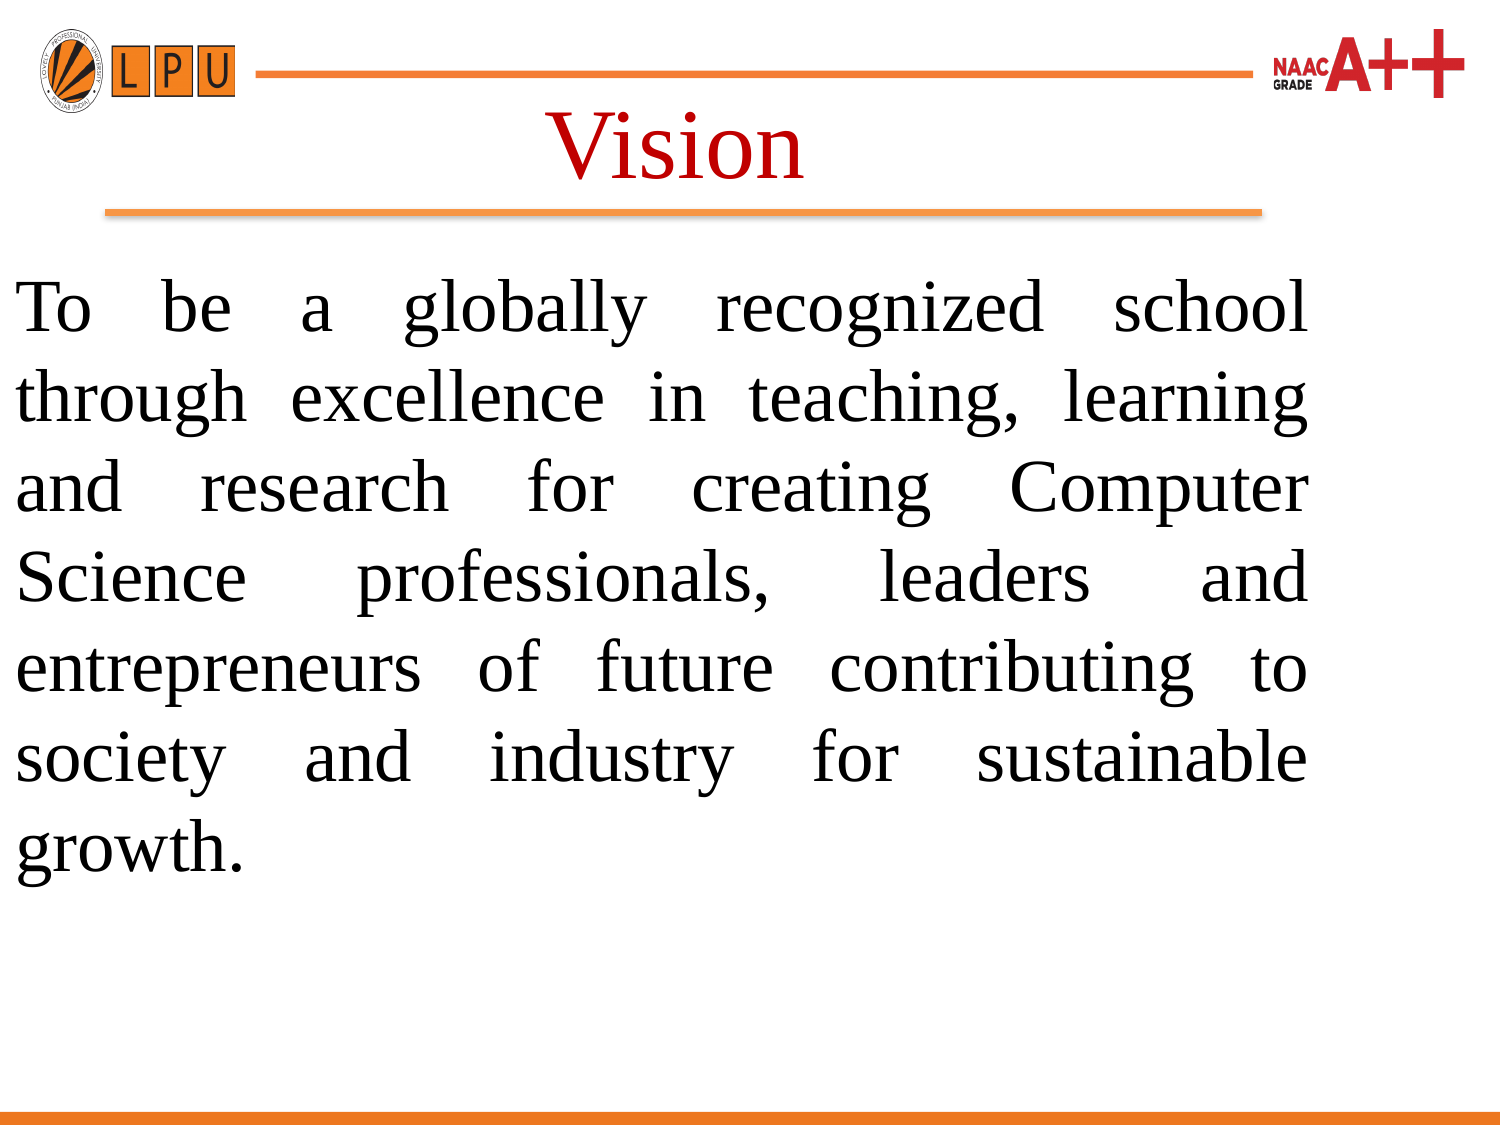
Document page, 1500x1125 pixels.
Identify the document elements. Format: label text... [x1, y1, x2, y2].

title Vision [0, 45, 1350, 233]
list To be a globally recognized school through excellence in teaching, learning and research for creating Computer Science professionals, leaders and entrepreneurs of future contributing to society and industry for sustainable growth. [0, 248, 1325, 1080]
